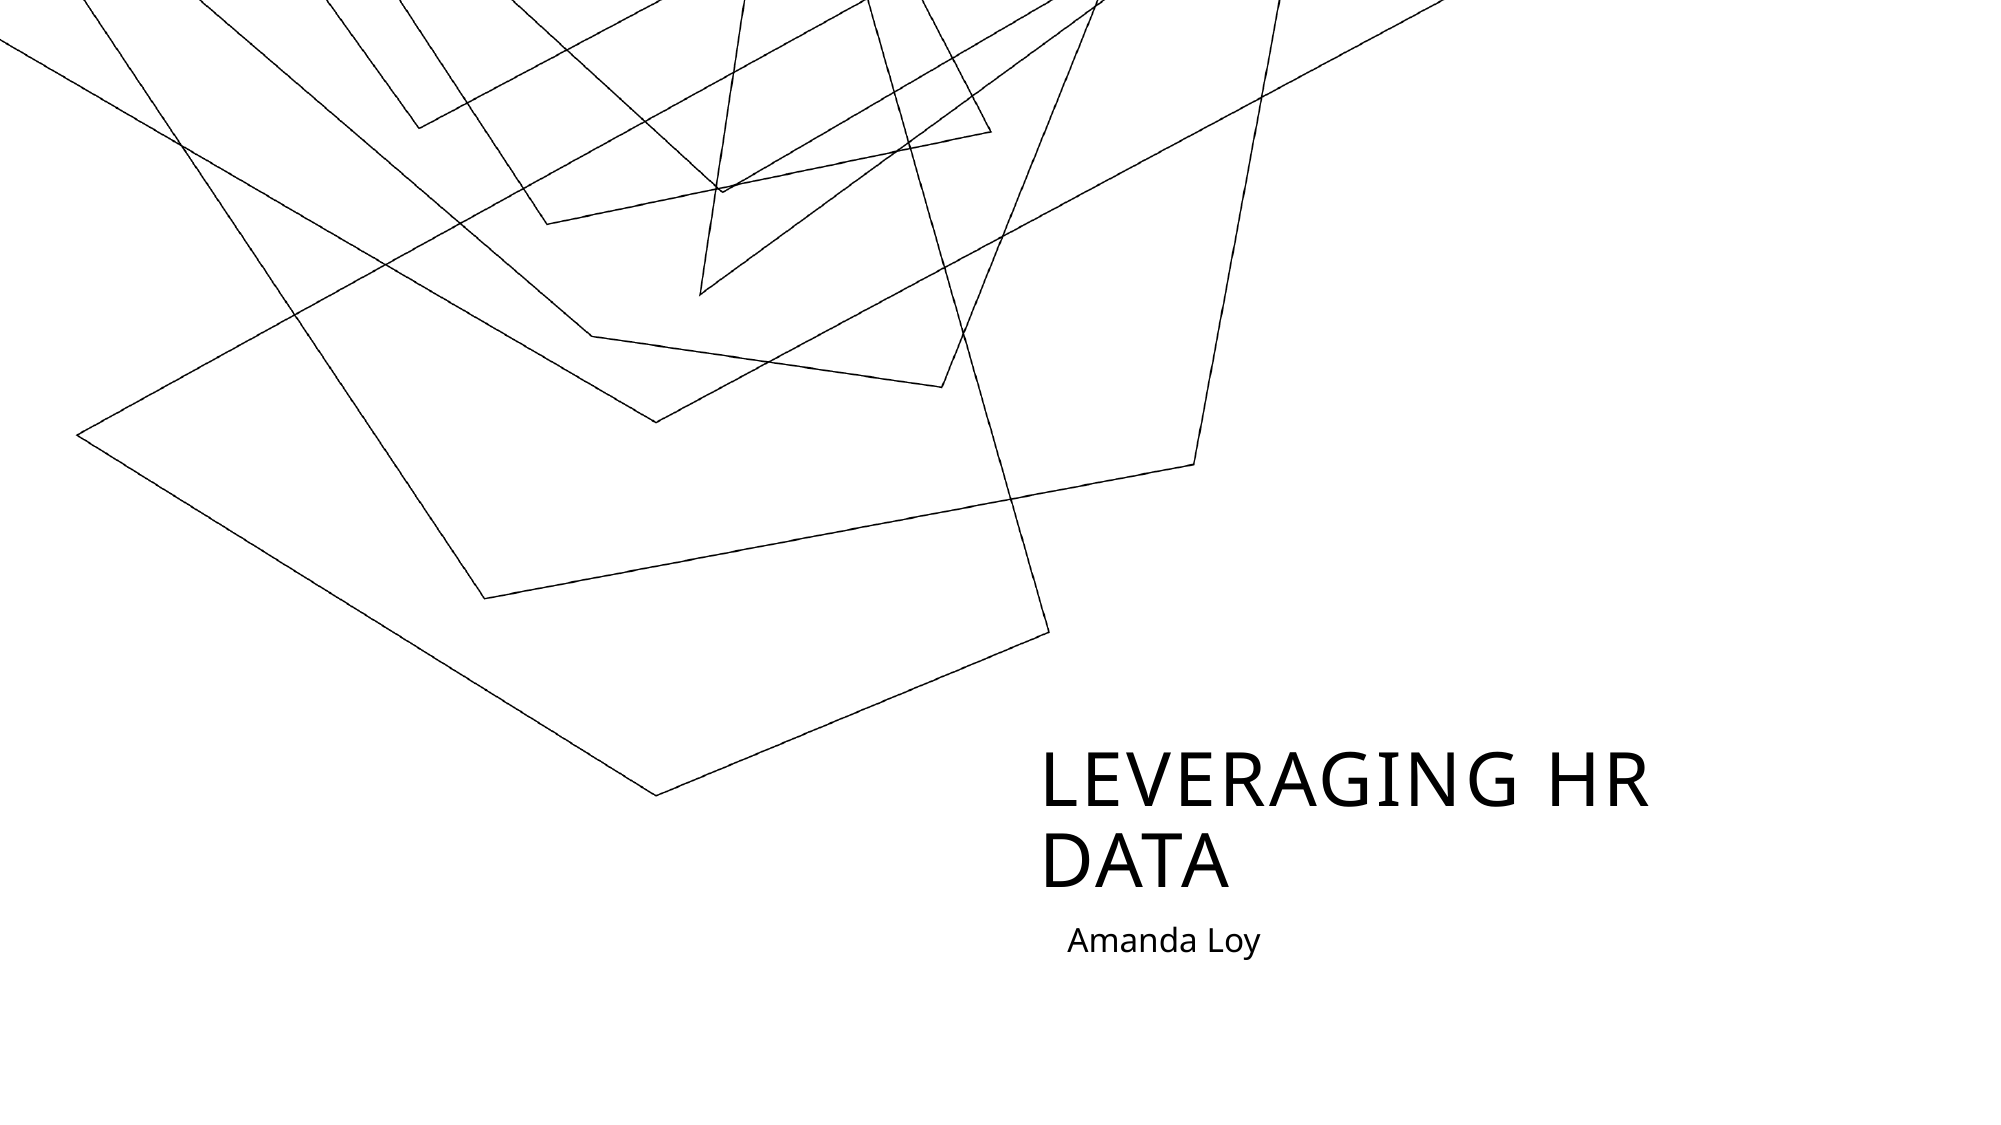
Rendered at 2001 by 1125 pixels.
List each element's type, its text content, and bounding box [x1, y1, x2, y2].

picture [0, 0, 1557, 830]
title Leveraging HR Data [1024, 727, 1864, 912]
subtitle Amanda Loy [1052, 916, 1864, 982]
